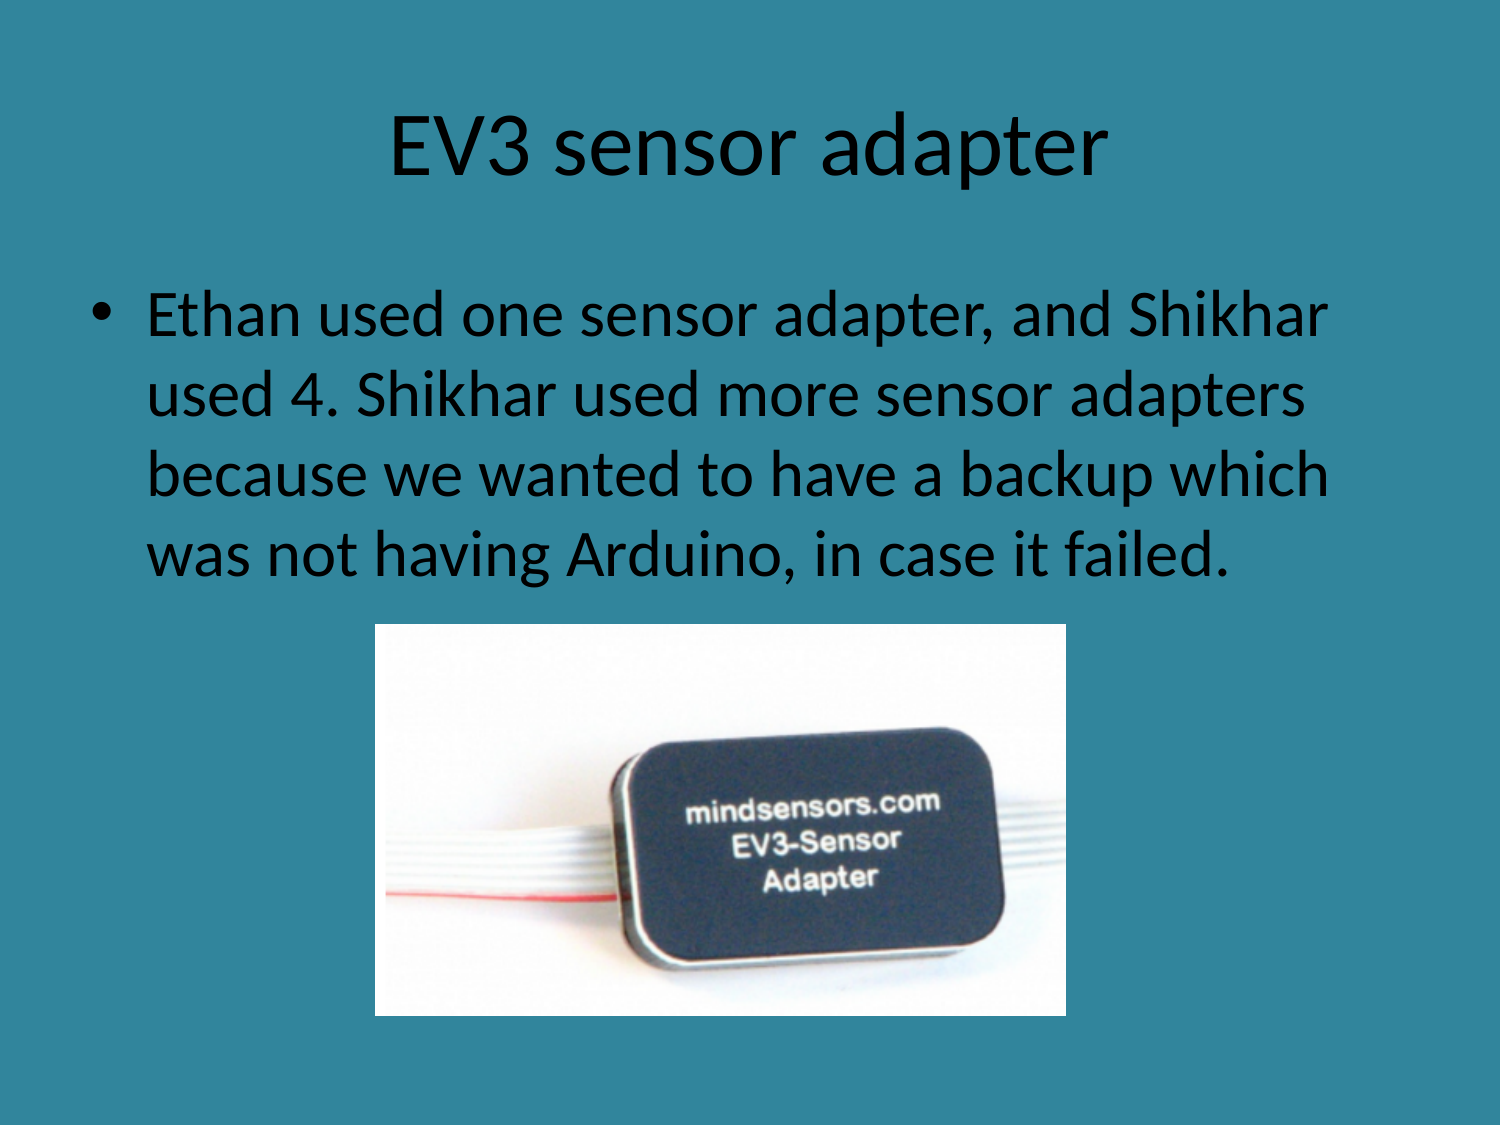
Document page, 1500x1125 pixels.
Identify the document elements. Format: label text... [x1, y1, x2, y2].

list Ethan used one sensor adapter, and Shikhar used 4. Shikhar used more sensor adapters because we wanted to have a backup which was not having Arduino, in case it failed. [75, 262, 1425, 1005]
picture [374, 624, 1066, 1016]
title EV3 sensor adapter [75, 45, 1425, 233]
